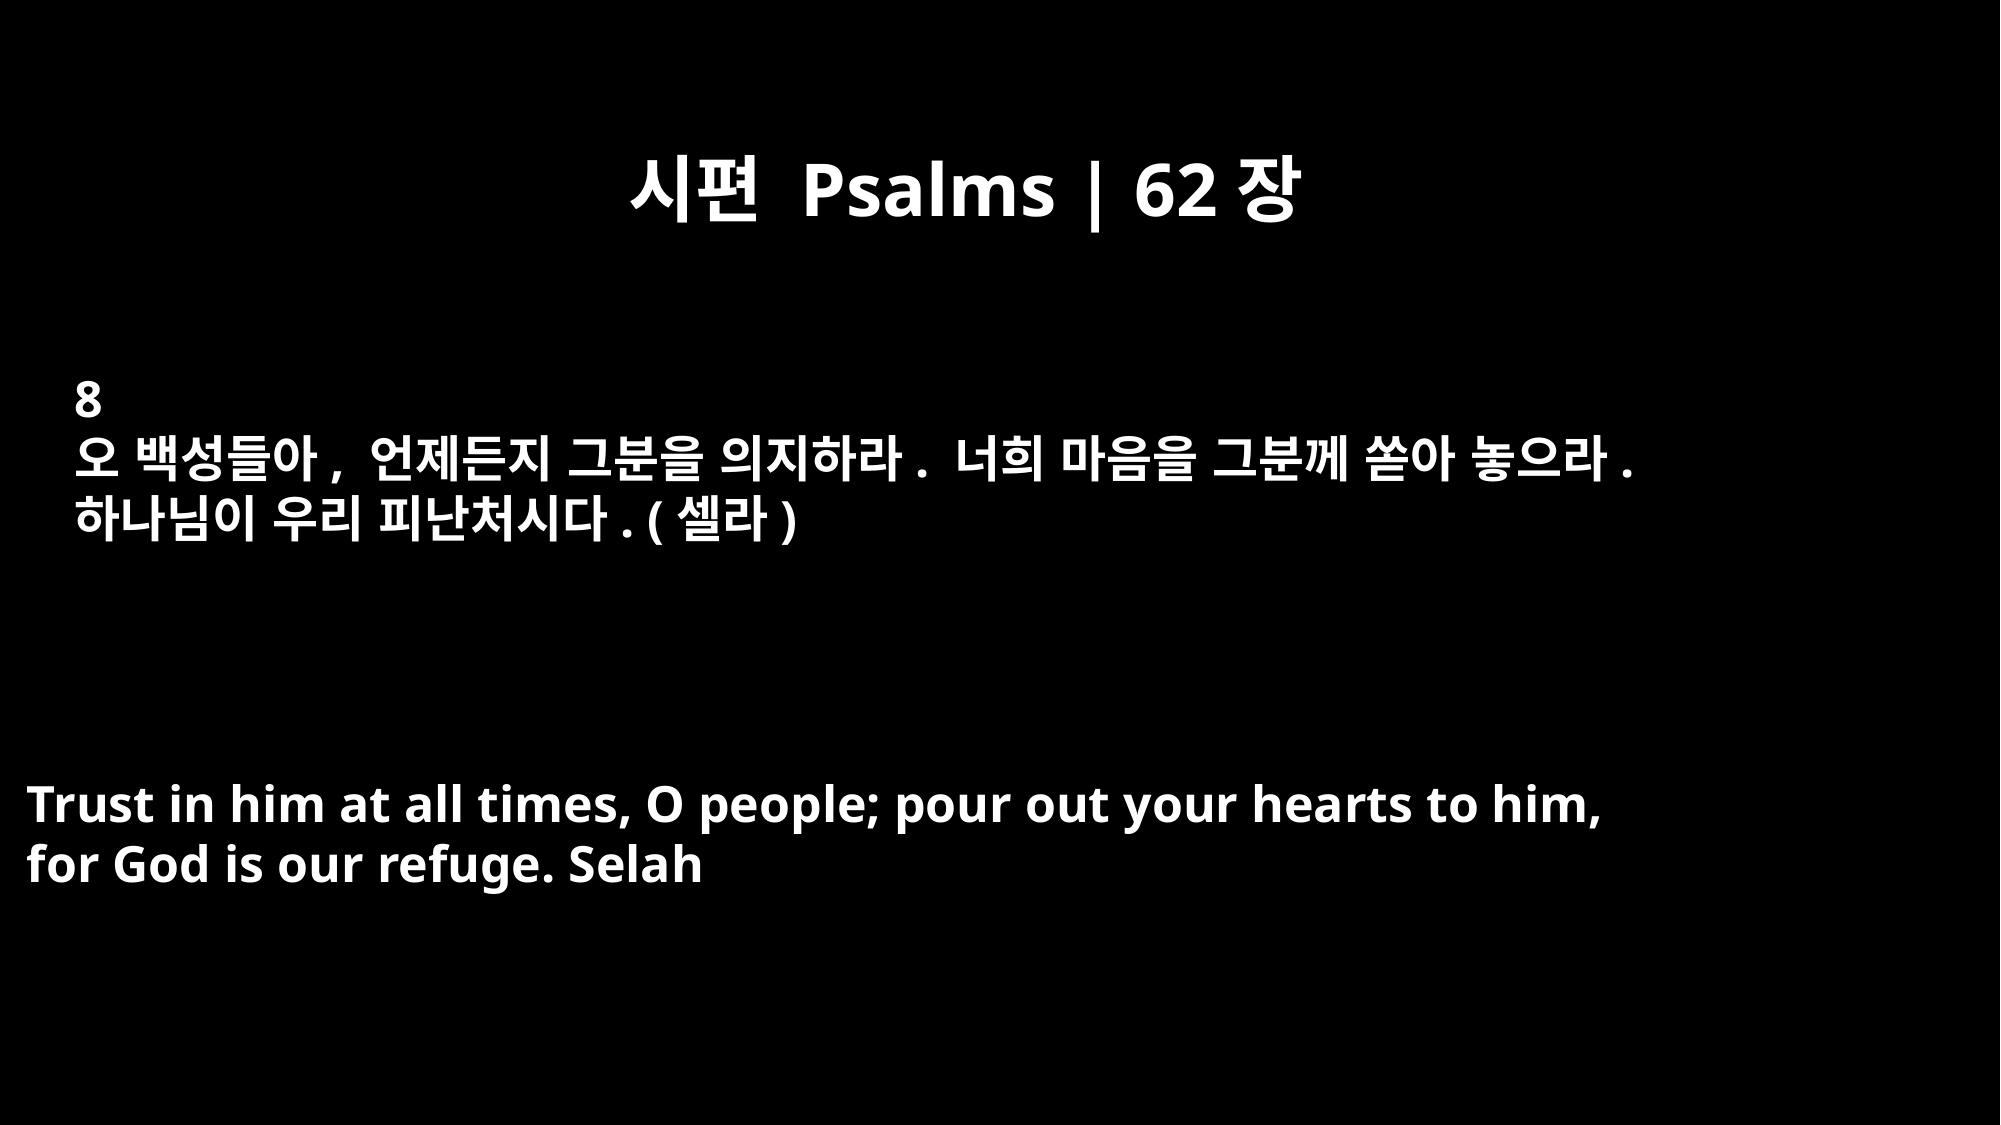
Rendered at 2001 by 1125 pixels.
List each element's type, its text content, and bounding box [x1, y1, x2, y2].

text_box Trust in him at all times, O people; pour out your hearts to him, for God is our refuge. Selah [12, 764, 1632, 900]
text_box 8 오 백성들아, 언제든지 그분을 의지하라. 너희 마음을 그분께 쏟아 놓으라. 하나님이 우리 피난처시다. (셀라) [59, 359, 1663, 555]
text_box 시편 Psalms | 62장 [613, 136, 1319, 239]
